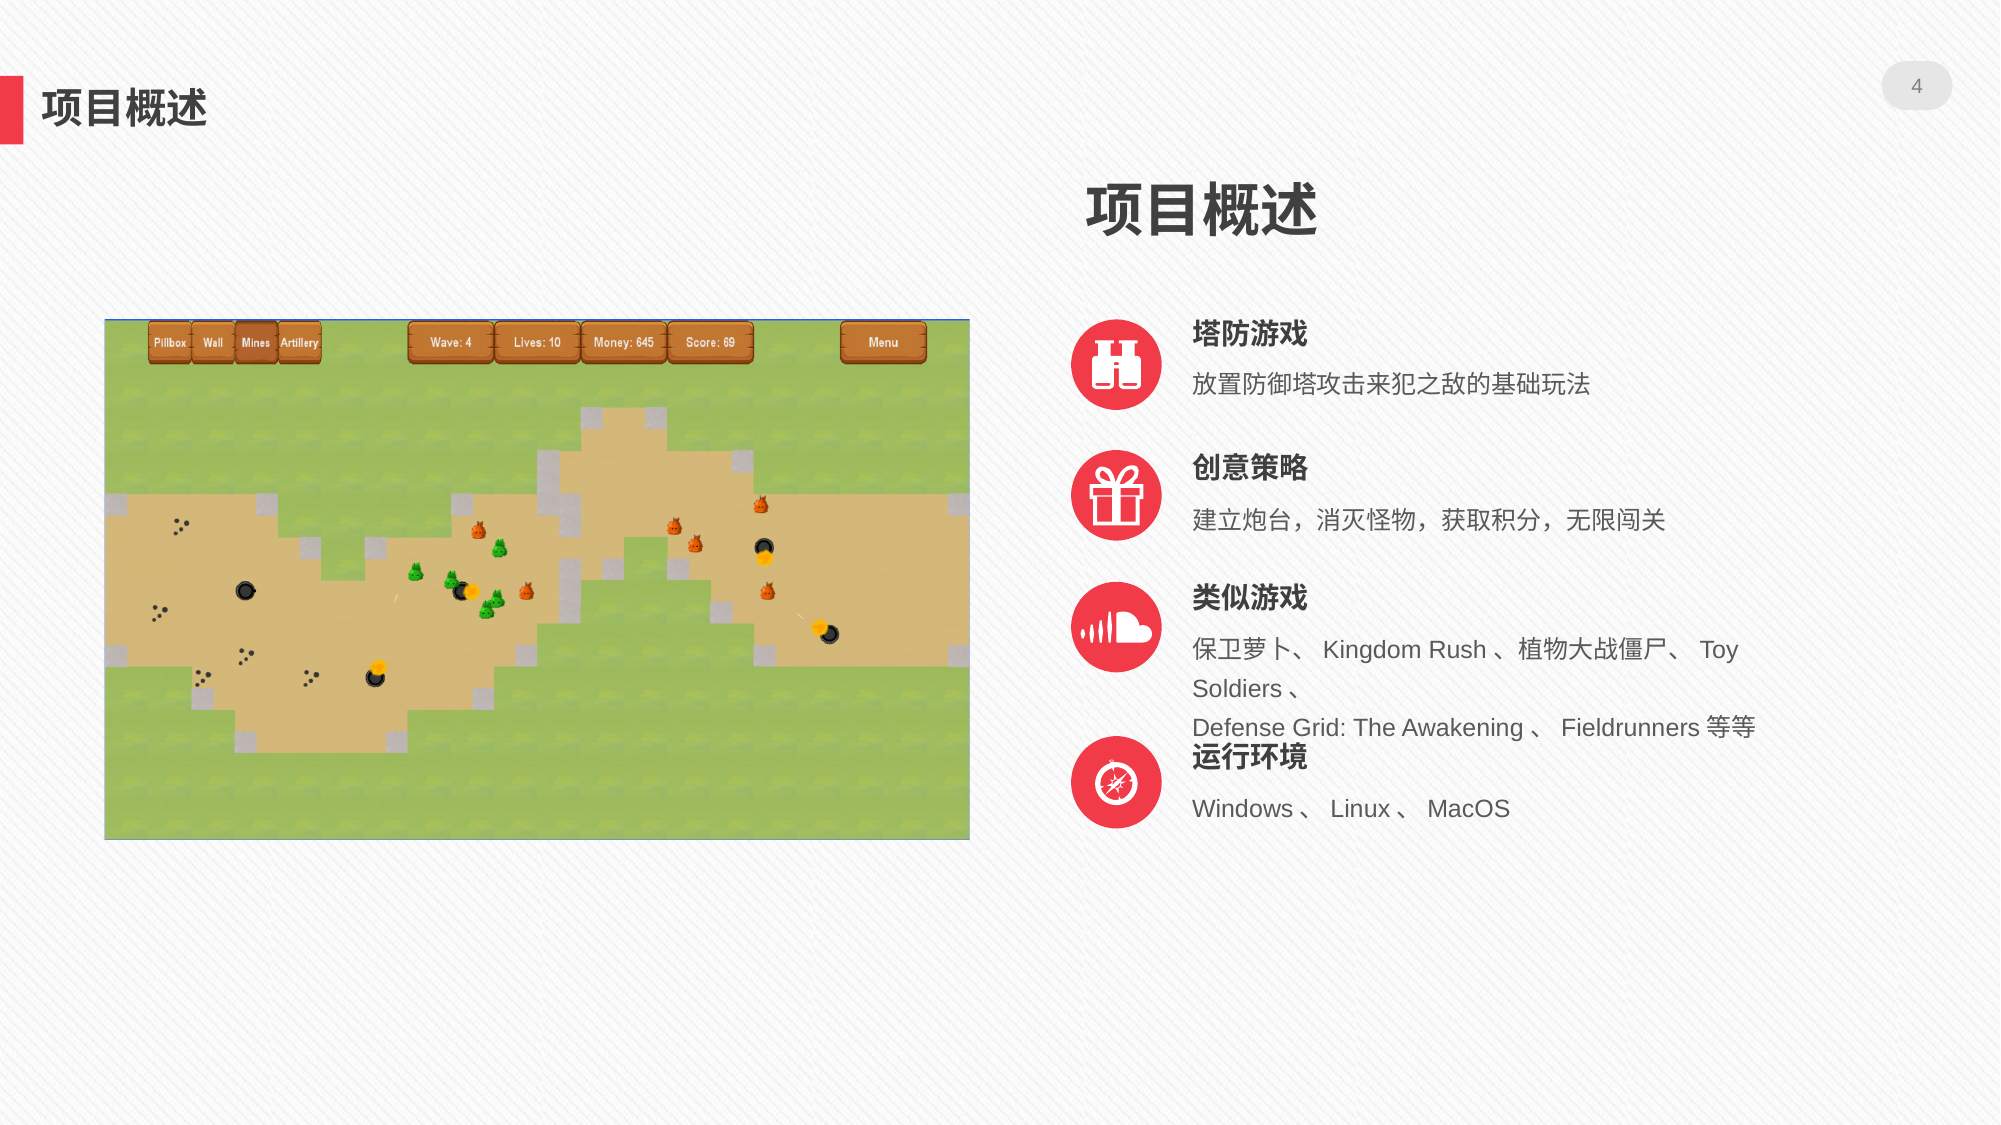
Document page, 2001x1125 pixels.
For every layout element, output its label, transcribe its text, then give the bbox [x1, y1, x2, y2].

slide_number 4 [1881, 53, 1953, 118]
text_box 建立炮台，消灭怪物，获取积分，无限闯关 [1192, 495, 1831, 583]
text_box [1071, 581, 1162, 673]
text_box Windows、Linux、MacOS [1192, 783, 1831, 864]
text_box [1071, 450, 1162, 541]
text_box 项目概述 [1071, 165, 1845, 251]
picture [0, 0, 2001, 1125]
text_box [1071, 736, 1162, 829]
text_box 放置防御塔攻击来犯之敌的基础玩法 [1192, 359, 1831, 453]
text_box 运行环境 [1192, 742, 1831, 774]
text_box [1071, 319, 1162, 410]
text_box 保卫萝卜、Kingdom Rush、植物大战僵尸、Toy Soldiers、 Defense Grid: The Awakening、Fieldrunners等等 [1192, 624, 1831, 705]
text_box 类似游戏 [1192, 583, 1831, 615]
text_box 塔防游戏 [1192, 319, 1831, 351]
list 项目概述 [41, 75, 668, 145]
text_box 创意策略 [1192, 453, 1831, 485]
